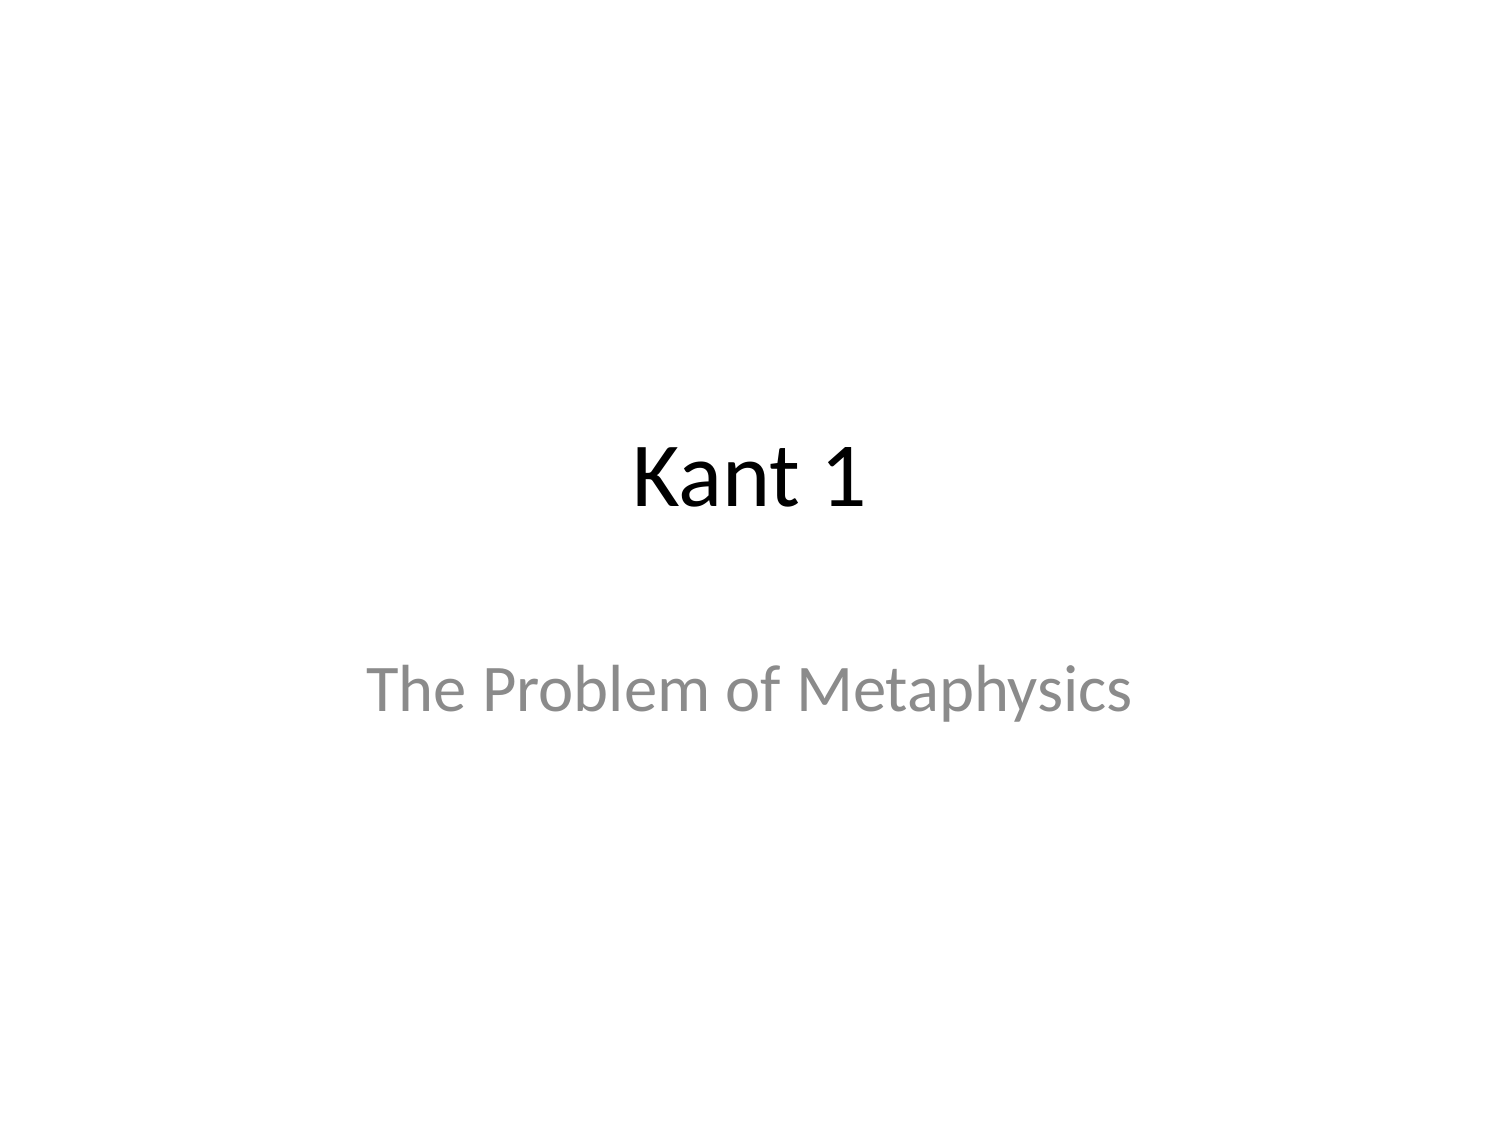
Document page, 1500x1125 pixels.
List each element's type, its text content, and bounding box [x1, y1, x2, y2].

title Kant 1 [112, 349, 1388, 591]
subtitle The Problem of Metaphysics [225, 637, 1275, 925]
